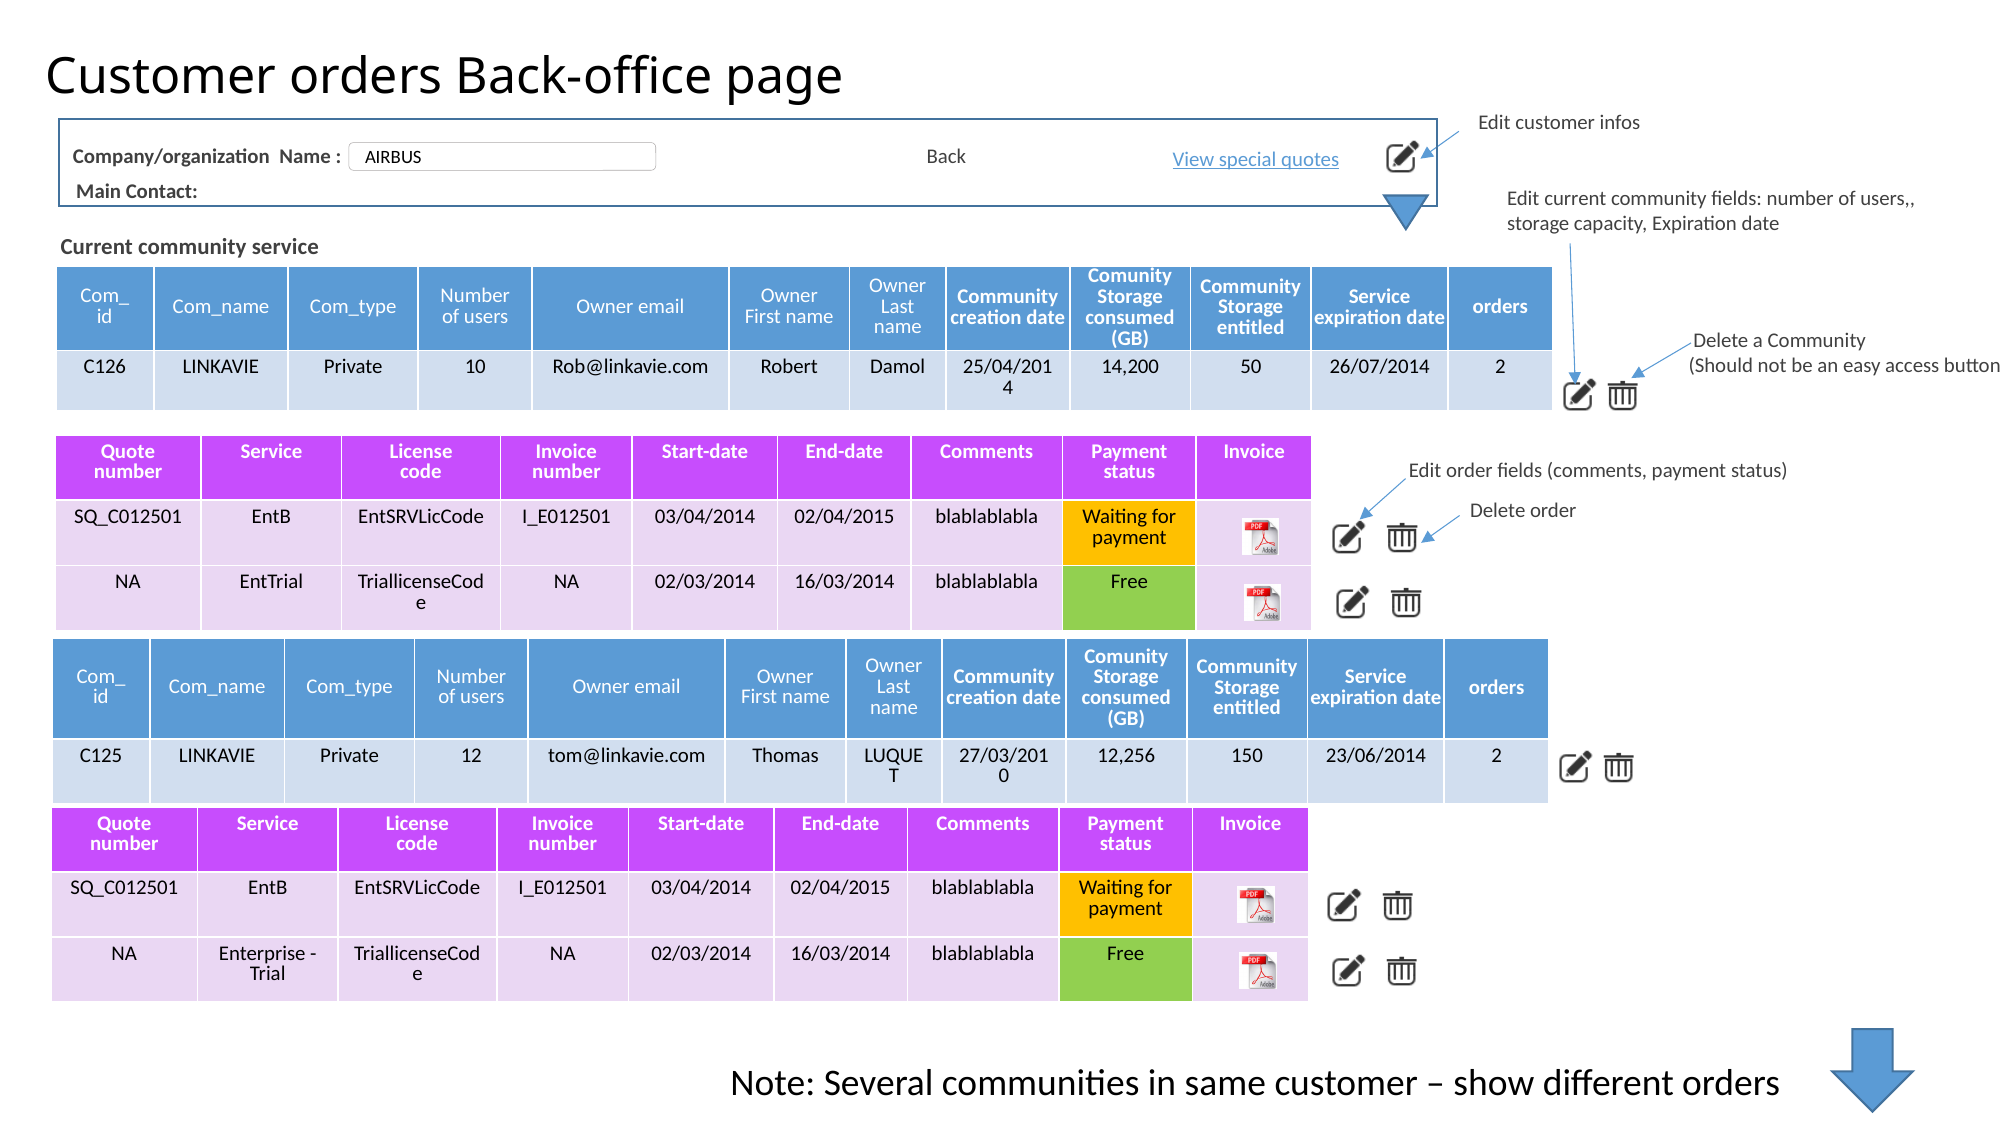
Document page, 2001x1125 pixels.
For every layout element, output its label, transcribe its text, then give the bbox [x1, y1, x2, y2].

table_cell 03/04/2014 [633, 501, 777, 565]
table_header Payment status [1063, 436, 1195, 499]
table_cell 10 [419, 351, 531, 410]
table_cell [1197, 566, 1311, 630]
table_header Invoice [1197, 436, 1311, 499]
picture [1376, 884, 1423, 925]
picture [1380, 950, 1427, 990]
picture [1560, 373, 1599, 414]
table_header Com_name [151, 639, 284, 738]
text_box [1570, 243, 1576, 385]
table_cell 25/04/2014 [947, 351, 1069, 410]
table_cell 14,200 [1071, 351, 1190, 410]
table_header Owner Last name [847, 639, 941, 738]
table_cell [1193, 938, 1308, 1001]
table_header orders [1445, 639, 1548, 738]
text_box Edit current community fields: number of users,, storage capacity, Expiration date [1492, 177, 1987, 243]
text_box Edit order fields (comments, payment status) [1394, 448, 1804, 489]
table_cell I_E012501 [501, 501, 631, 565]
table_cell [1197, 501, 1311, 565]
text_box Note: Several communities in same customer – show different orders [715, 1051, 1797, 1111]
table_cell 26/07/2014 [1312, 351, 1447, 410]
table_header Number of users [419, 267, 531, 350]
table_cell 27/03/2010 [943, 740, 1065, 803]
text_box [1359, 478, 1406, 520]
table_cell Enterprise - Trial [198, 938, 337, 1001]
picture [1333, 580, 1373, 622]
table_cell 16/03/2014 [775, 938, 907, 1001]
picture [1380, 516, 1428, 557]
table_cell LINKAVIE [155, 351, 287, 410]
picture [1329, 949, 1368, 990]
table_cell Private [289, 351, 417, 410]
table_cell blablablabla [908, 938, 1058, 1001]
text_box Back [911, 135, 982, 176]
table_header Invoice number [501, 436, 631, 499]
text_box Delete a Community (Should not be an easy access button) [1673, 319, 2000, 385]
table_cell I_E012501 [498, 873, 628, 936]
table_cell 2 [1449, 351, 1552, 410]
table_cell 02/03/2014 [633, 566, 777, 630]
table_cell 02/03/2014 [629, 938, 773, 1001]
text_box View special quotes [1157, 138, 1355, 178]
table_header Invoice [1193, 808, 1308, 871]
table_cell Free [1060, 938, 1192, 1001]
picture [1384, 581, 1432, 622]
text_box Main Contact: [61, 170, 218, 224]
table_cell NA [498, 938, 628, 1001]
table_cell SQ_C012501 [56, 501, 200, 565]
table_cell tom@linkavie.com [529, 740, 724, 803]
table_header Com_type [289, 267, 417, 350]
table_cell 12,256 [1067, 740, 1186, 803]
table_cell 23/06/2014 [1308, 740, 1443, 803]
table_cell SQ_C012501 [52, 873, 197, 936]
table_cell 2 [1445, 740, 1548, 803]
picture [1601, 374, 1648, 415]
table_header Owner First name [730, 267, 849, 350]
table_cell Rob@linkavie.com [533, 351, 728, 410]
table_cell LINKAVIE [151, 740, 284, 803]
table_cell 50 [1191, 351, 1310, 410]
table_cell Damol [850, 351, 945, 410]
table_header Start-date [633, 436, 777, 499]
table_cell TriallicenseCode [342, 566, 500, 630]
table_cell Waiting for payment [1060, 873, 1192, 936]
table_cell TriallicenseCode [339, 938, 496, 1001]
table_cell NA [501, 566, 631, 630]
table_header Number of users [415, 639, 527, 738]
picture [1242, 518, 1279, 555]
table_header Start-date [629, 808, 773, 871]
text_box [58, 118, 1438, 207]
table_cell 16/03/2014 [778, 566, 910, 630]
table_header Comunity Storage consumed (GB) [1071, 267, 1190, 350]
table_header Comments [908, 808, 1058, 871]
table_header Comments [912, 436, 1062, 499]
table_cell C125 [53, 740, 149, 803]
table_header Comunity Storage consumed (GB) [1067, 639, 1186, 738]
table_cell NA [56, 566, 200, 630]
table_header Owner First name [726, 639, 845, 738]
table_header Quote number [52, 808, 197, 871]
table_header License code [339, 808, 496, 871]
table_cell EntB [198, 873, 337, 936]
picture [1324, 883, 1364, 925]
table_cell blablablabla [912, 566, 1062, 630]
picture [1383, 135, 1422, 176]
text_box Edit customer infos [1463, 101, 1656, 142]
table_header Quote number [56, 436, 200, 499]
table_header Com_ id [57, 267, 153, 350]
table_cell EntSRVLicCode [342, 501, 500, 565]
table_cell Robert [730, 351, 849, 410]
table_cell Waiting for payment [1063, 501, 1195, 565]
table_header Invoice number [498, 808, 628, 871]
table_cell Free [1063, 566, 1195, 630]
table_header Owner Last name [850, 267, 945, 350]
table_header Service expiration date [1308, 639, 1443, 738]
table_cell 150 [1188, 740, 1307, 803]
table_header Com_ id [53, 639, 149, 738]
text_box [1829, 1028, 1916, 1114]
table_cell EntTrial [202, 566, 341, 630]
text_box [1420, 131, 1459, 159]
table_header Service expiration date [1312, 267, 1447, 350]
table_cell [1193, 873, 1308, 936]
picture [1237, 886, 1275, 923]
table_cell 03/04/2014 [629, 873, 773, 936]
table_cell blablablabla [912, 501, 1062, 565]
text_box [1382, 194, 1430, 232]
table_cell Private [285, 740, 414, 803]
text_box Current community service [45, 224, 334, 267]
text_box Delete order [1455, 489, 1592, 529]
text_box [1631, 342, 1692, 379]
picture [1239, 952, 1277, 990]
table_header Community Storage entitled [1191, 267, 1310, 350]
table_cell LUQUET [847, 740, 941, 803]
picture [1556, 745, 1595, 786]
table_header Community Storage entitled [1188, 639, 1307, 738]
table_cell C126 [57, 351, 153, 410]
table_cell 02/04/2015 [778, 501, 910, 565]
table_header Payment status [1060, 808, 1192, 871]
table_cell EntSRVLicCode [339, 873, 496, 936]
table_header Com_name [155, 267, 287, 350]
table_header End-date [775, 808, 907, 871]
table_header Owner email [529, 639, 724, 738]
picture [1244, 584, 1281, 621]
table_header License code [342, 436, 500, 499]
table_cell EntB [202, 501, 341, 565]
table_cell 02/04/2015 [775, 873, 907, 936]
picture [1597, 746, 1645, 787]
table_header Community creation date [943, 639, 1065, 738]
table_header Com_type [285, 639, 414, 738]
table_cell 12 [415, 740, 527, 803]
table_header Community creation date [947, 267, 1069, 350]
table_header orders [1449, 267, 1552, 350]
table_header Service [198, 808, 337, 871]
table_header Service [202, 436, 341, 499]
title Customer orders Back-office page [30, 21, 1756, 130]
table_cell NA [52, 938, 197, 1001]
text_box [1421, 515, 1460, 543]
table_header End-date [778, 436, 910, 499]
table_header Owner email [533, 267, 728, 350]
table_cell Thomas [726, 740, 845, 803]
picture [1329, 515, 1368, 557]
table_cell blablablabla [908, 873, 1058, 936]
